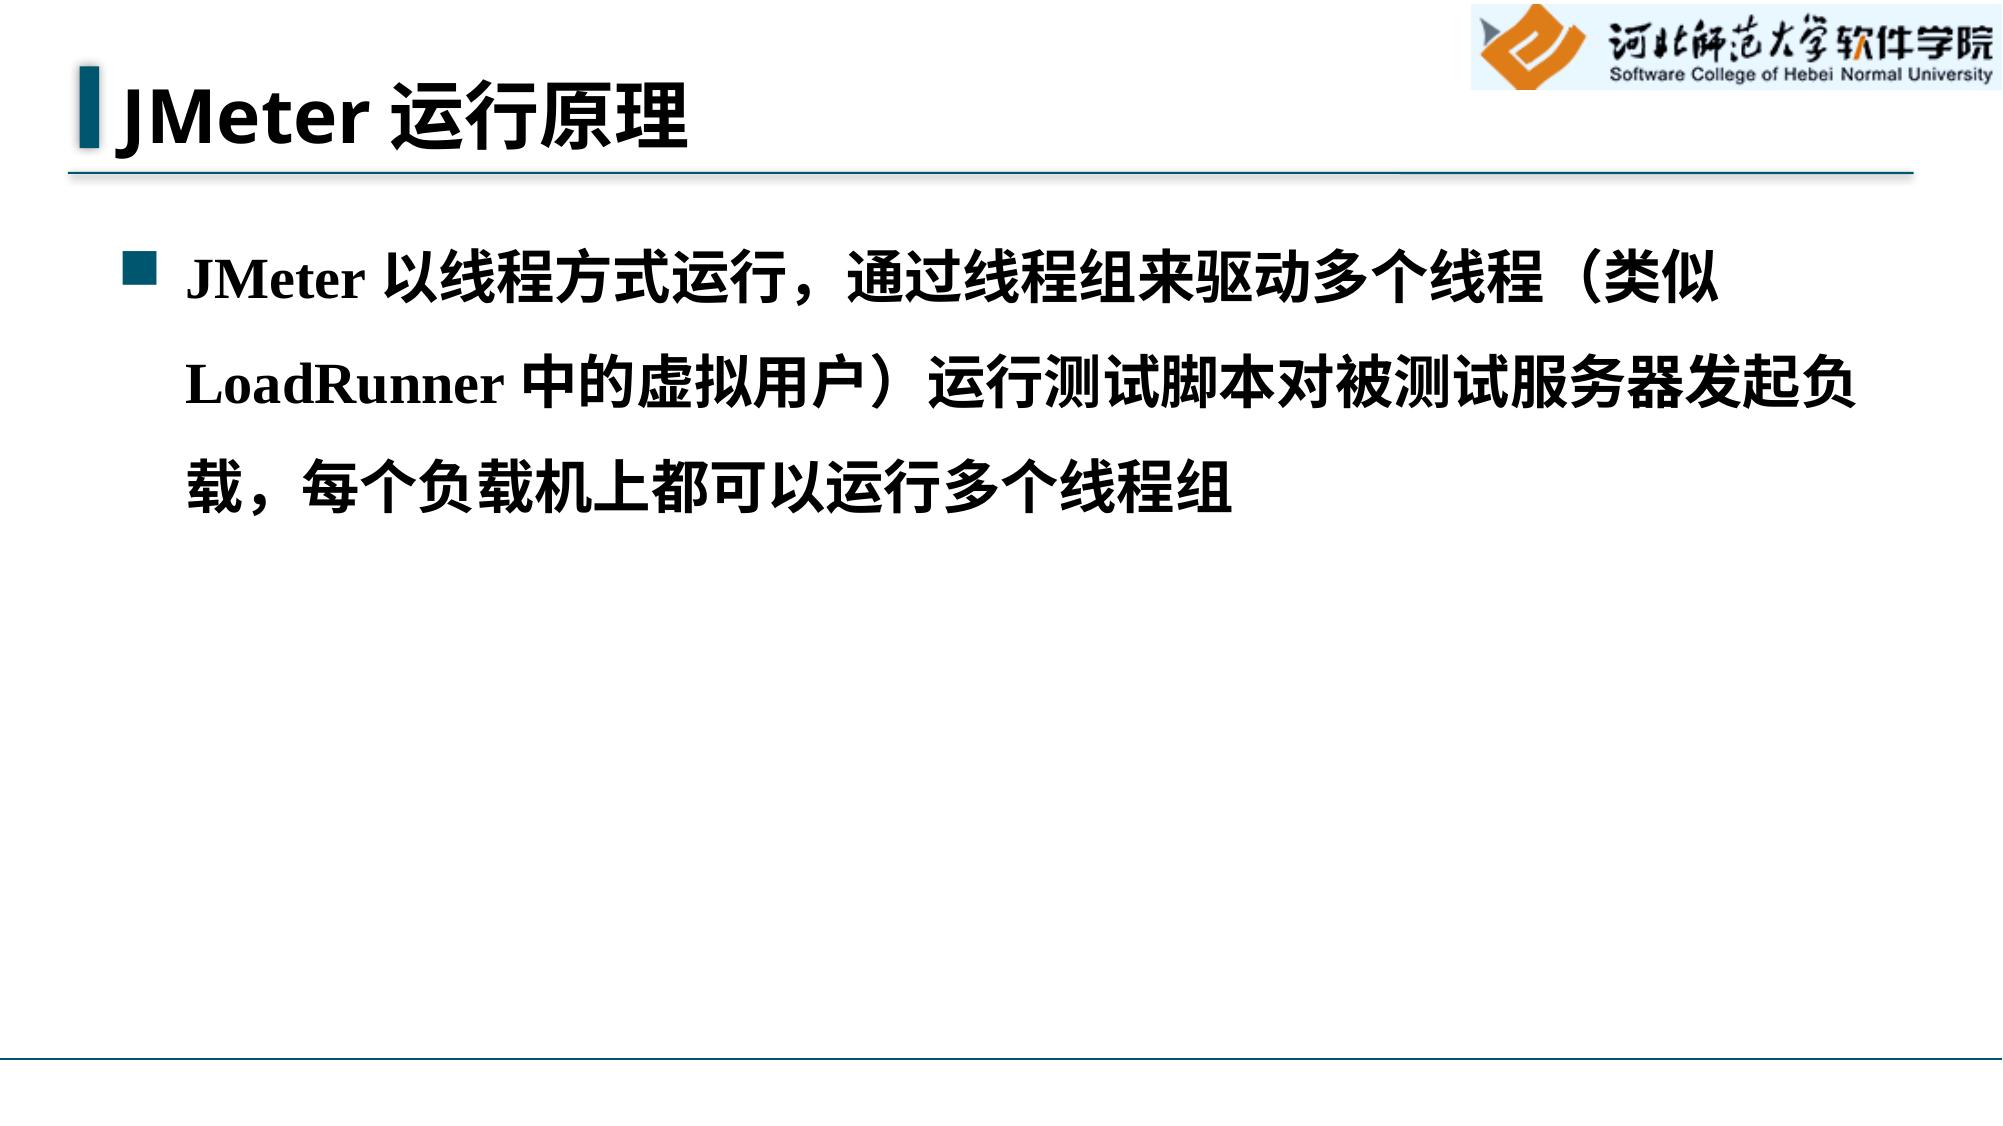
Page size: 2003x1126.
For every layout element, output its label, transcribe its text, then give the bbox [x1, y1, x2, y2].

title JMeter运行原理 [103, 66, 1462, 162]
picture [1471, 4, 2002, 90]
list JMeter以线程方式运行，通过线程组来驱动多个线程（类似LoadRunner中的虚拟用户）运行测试脚本对被测试服务器发起负载，每个负载机上都可以运行多个线程组 [99, 196, 1903, 1024]
